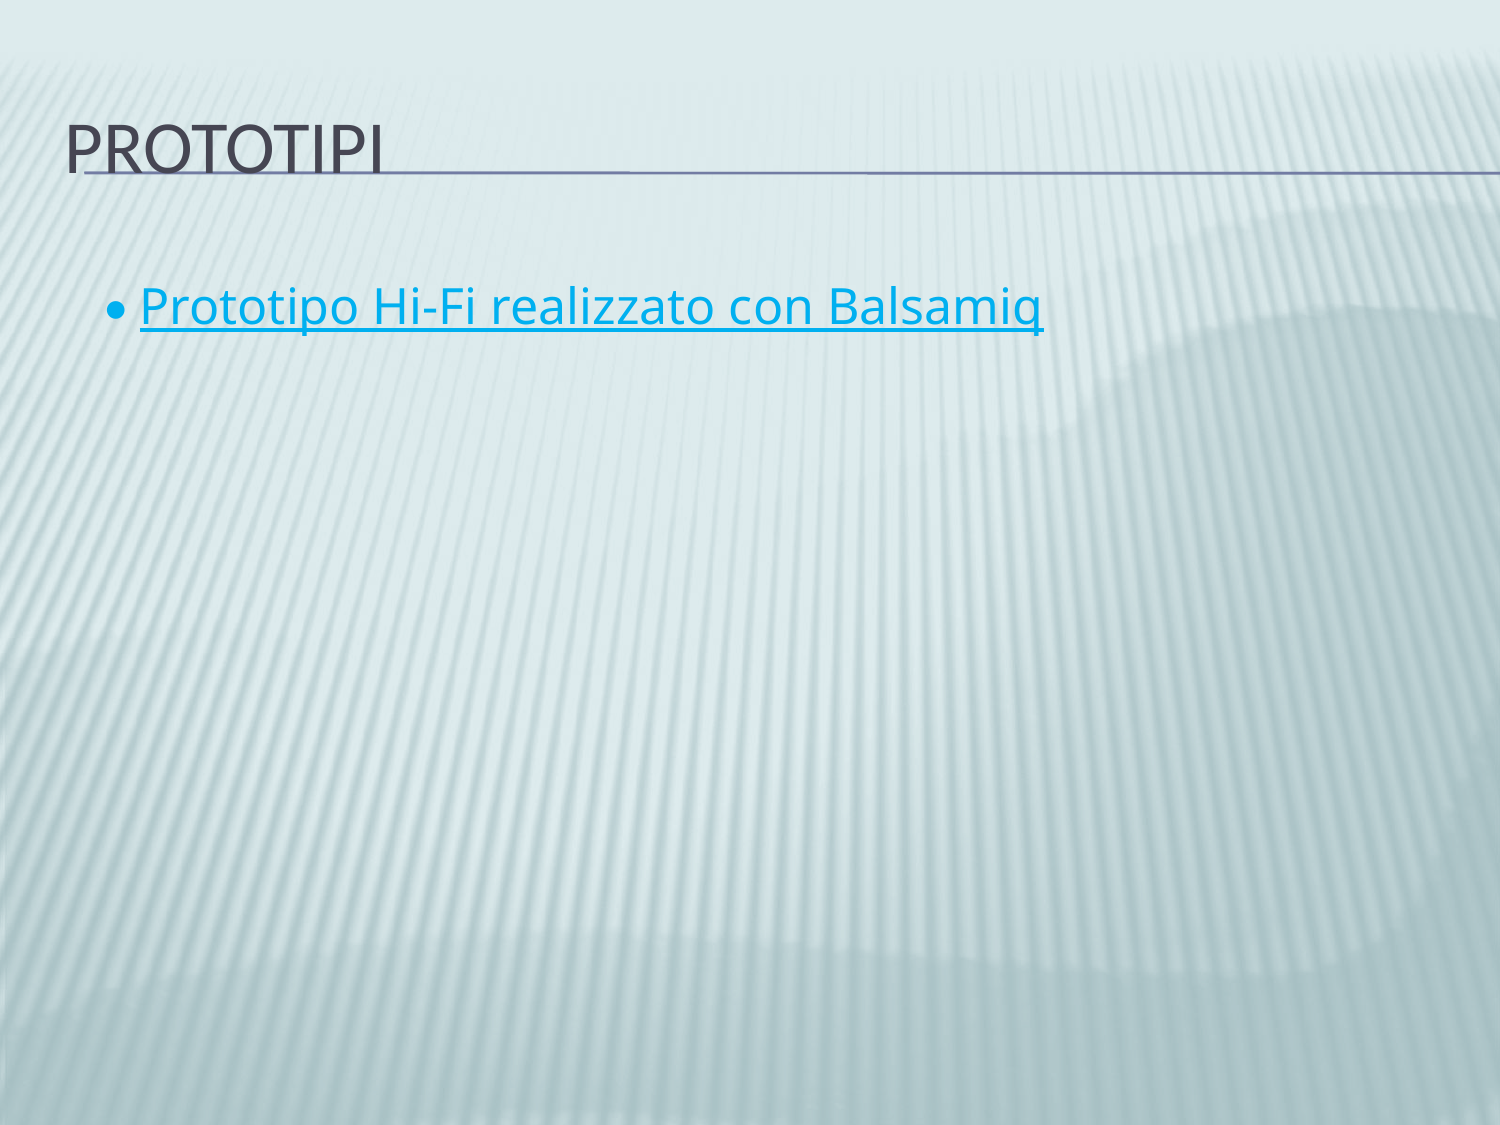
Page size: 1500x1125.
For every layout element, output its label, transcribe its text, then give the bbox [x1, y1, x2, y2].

text_box • Prototipo Hi-Fi realizzato con Balsamiq [88, 267, 1078, 342]
title prototipi [50, 75, 1475, 213]
